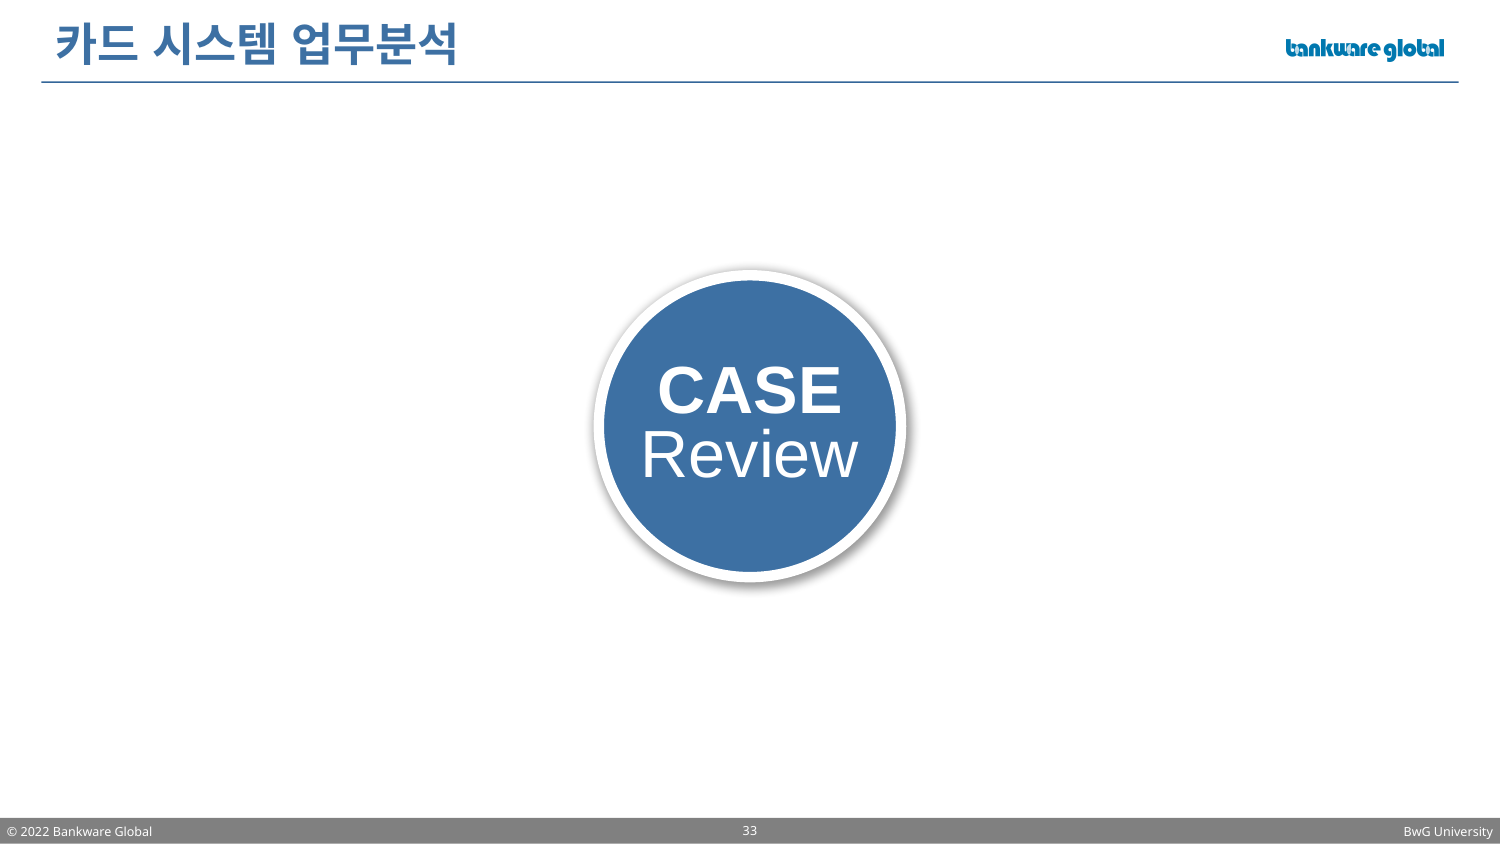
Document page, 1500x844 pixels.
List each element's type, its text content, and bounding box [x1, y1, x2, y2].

text_box CASE Review [598, 275, 902, 578]
slide_number 33 [741, 823, 759, 840]
title 카드 시스템 업무분석 [40, 17, 1459, 77]
